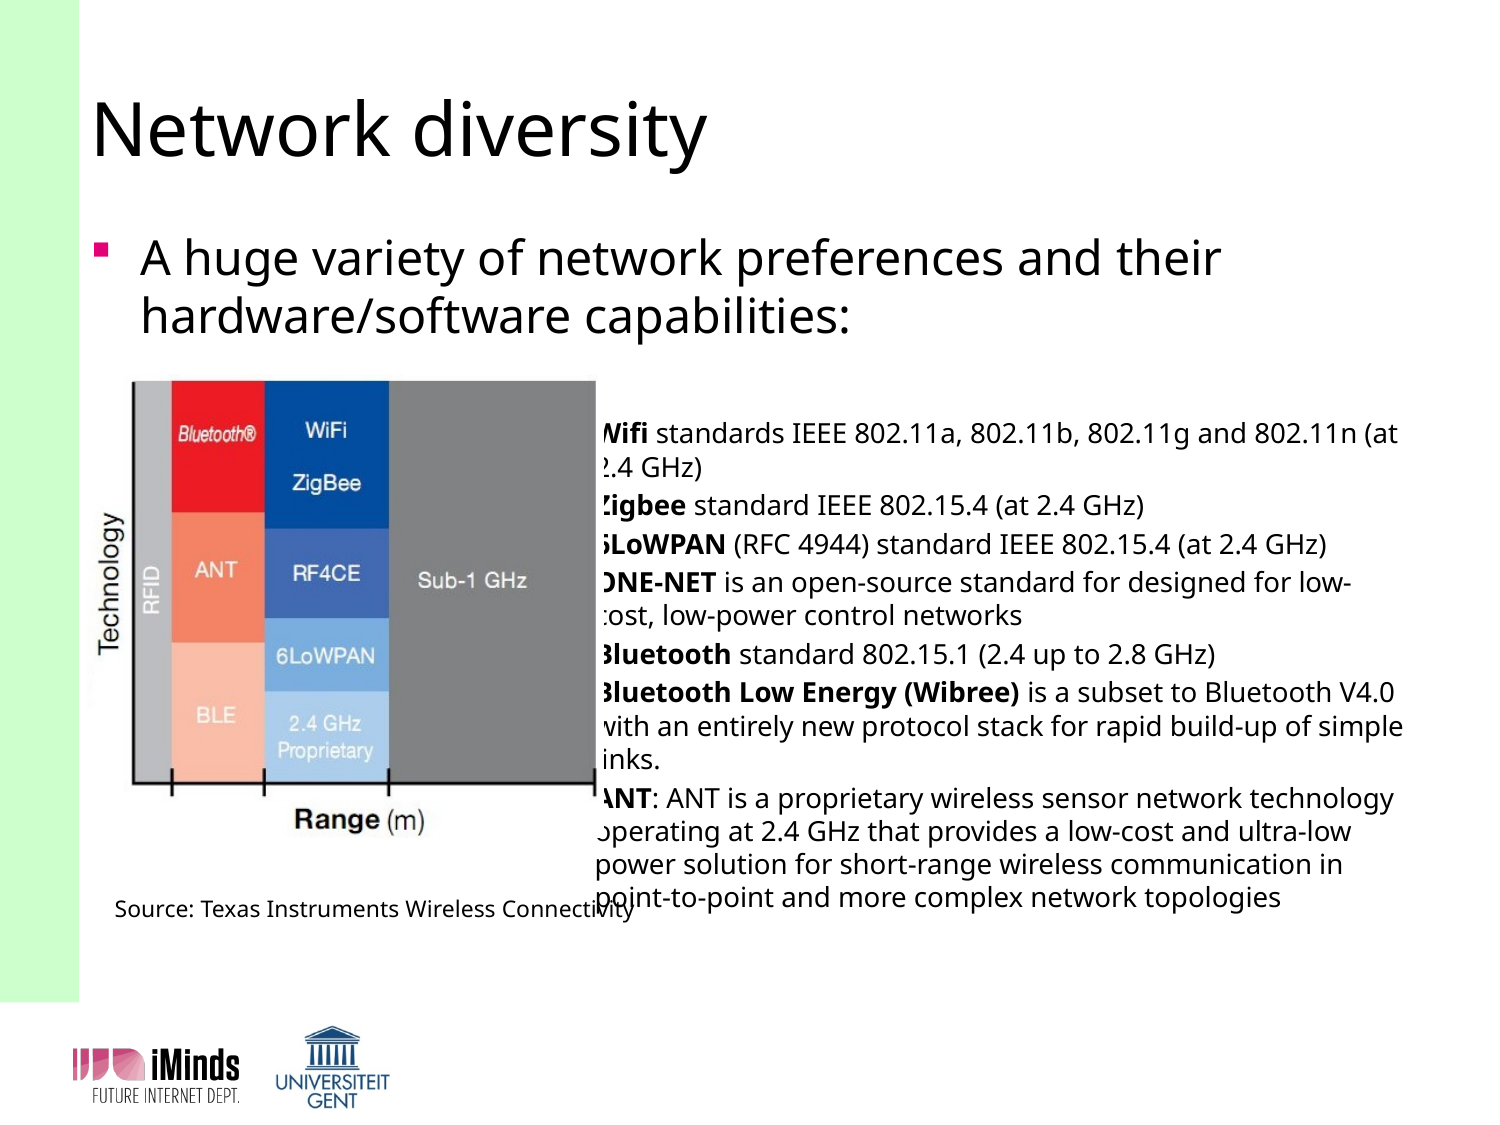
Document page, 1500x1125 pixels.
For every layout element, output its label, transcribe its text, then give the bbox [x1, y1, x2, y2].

picture [73, 1048, 239, 1103]
text_box Source: Texas Instruments Wireless Connectivity [99, 887, 913, 930]
list A huge variety of network preferences and their hardware/software capabilities: Wifi standards IEEE 802.11a, 802.11b, 802.11g and 802.11n (at 2.4 GHz) Zigbee standard IEEE 802.15.4 (at 2.4 GHz) 6LoWPAN (RFC 4944) standard IEEE 802.15.4 (at 2.4 GHz) ONE-NET is an open-source standard for designed for low-cost, low-power control networks Bluetooth standard 802.15.1 (2.4 up to 2.8 GHz) Bluetooth Low Energy (Wibree) is a subset to Bluetooth V4.0 with an entirely new protocol stack for rapid build-up of simple links. ANT: ANT is a proprietary wireless sensor network technology operating at 2.4 GHz that provides a low-cost and ultra-low power solution for short-range wireless communication in point-to-point and more complex network topologies [74, 219, 1426, 1006]
title Network diversity [74, 44, 1426, 209]
picture [275, 1024, 391, 1109]
picture [87, 374, 604, 838]
